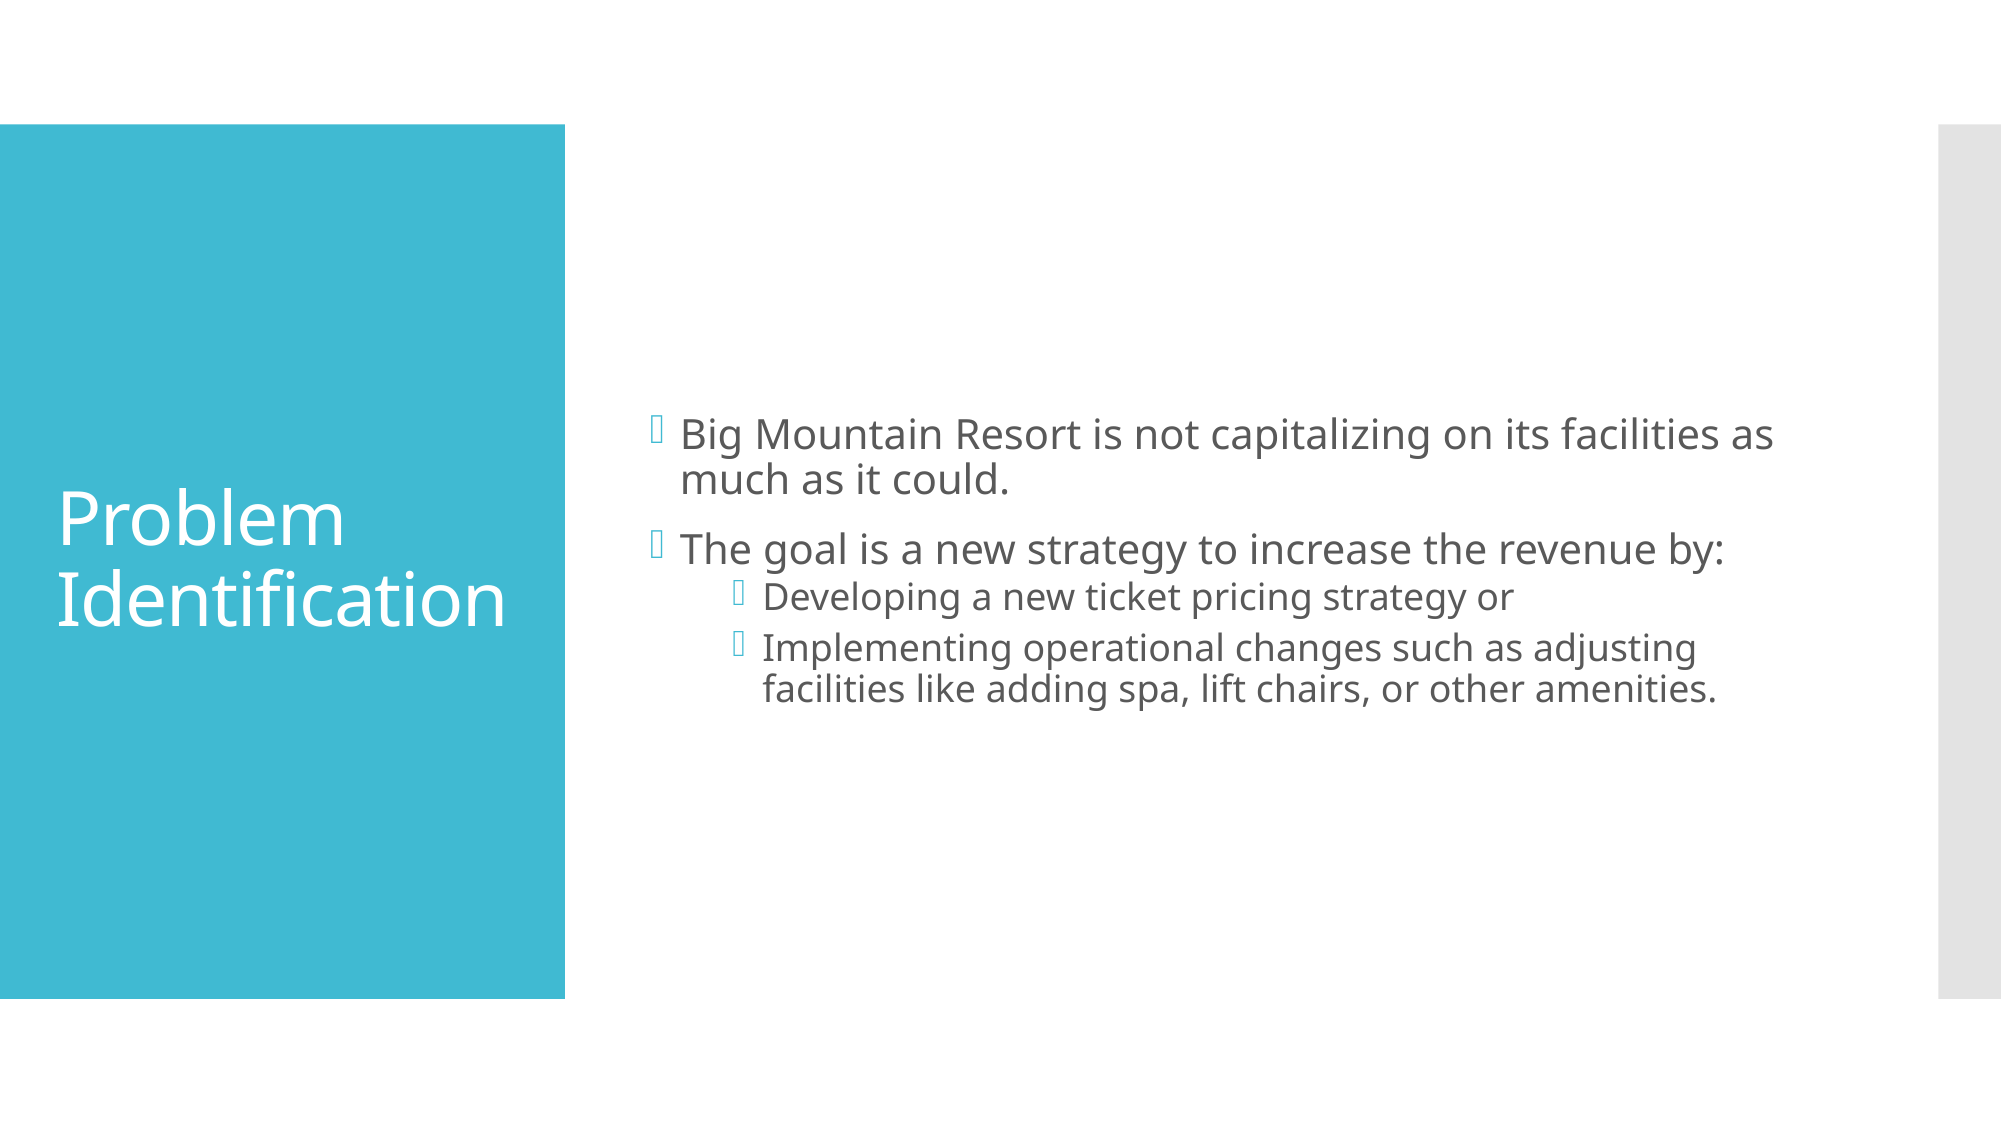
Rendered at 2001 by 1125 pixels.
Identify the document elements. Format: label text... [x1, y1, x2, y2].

list Big Mountain Resort is not capitalizing on its facilities as much as it could. The goal is a new strategy to increase the revenue by: Developing a new ticket pricing strategy or Implementing operational changes such as adjusting facilities like adding spa, lift chairs, or other amenities. [634, 141, 1835, 982]
title Problem Identification [41, 184, 525, 940]
